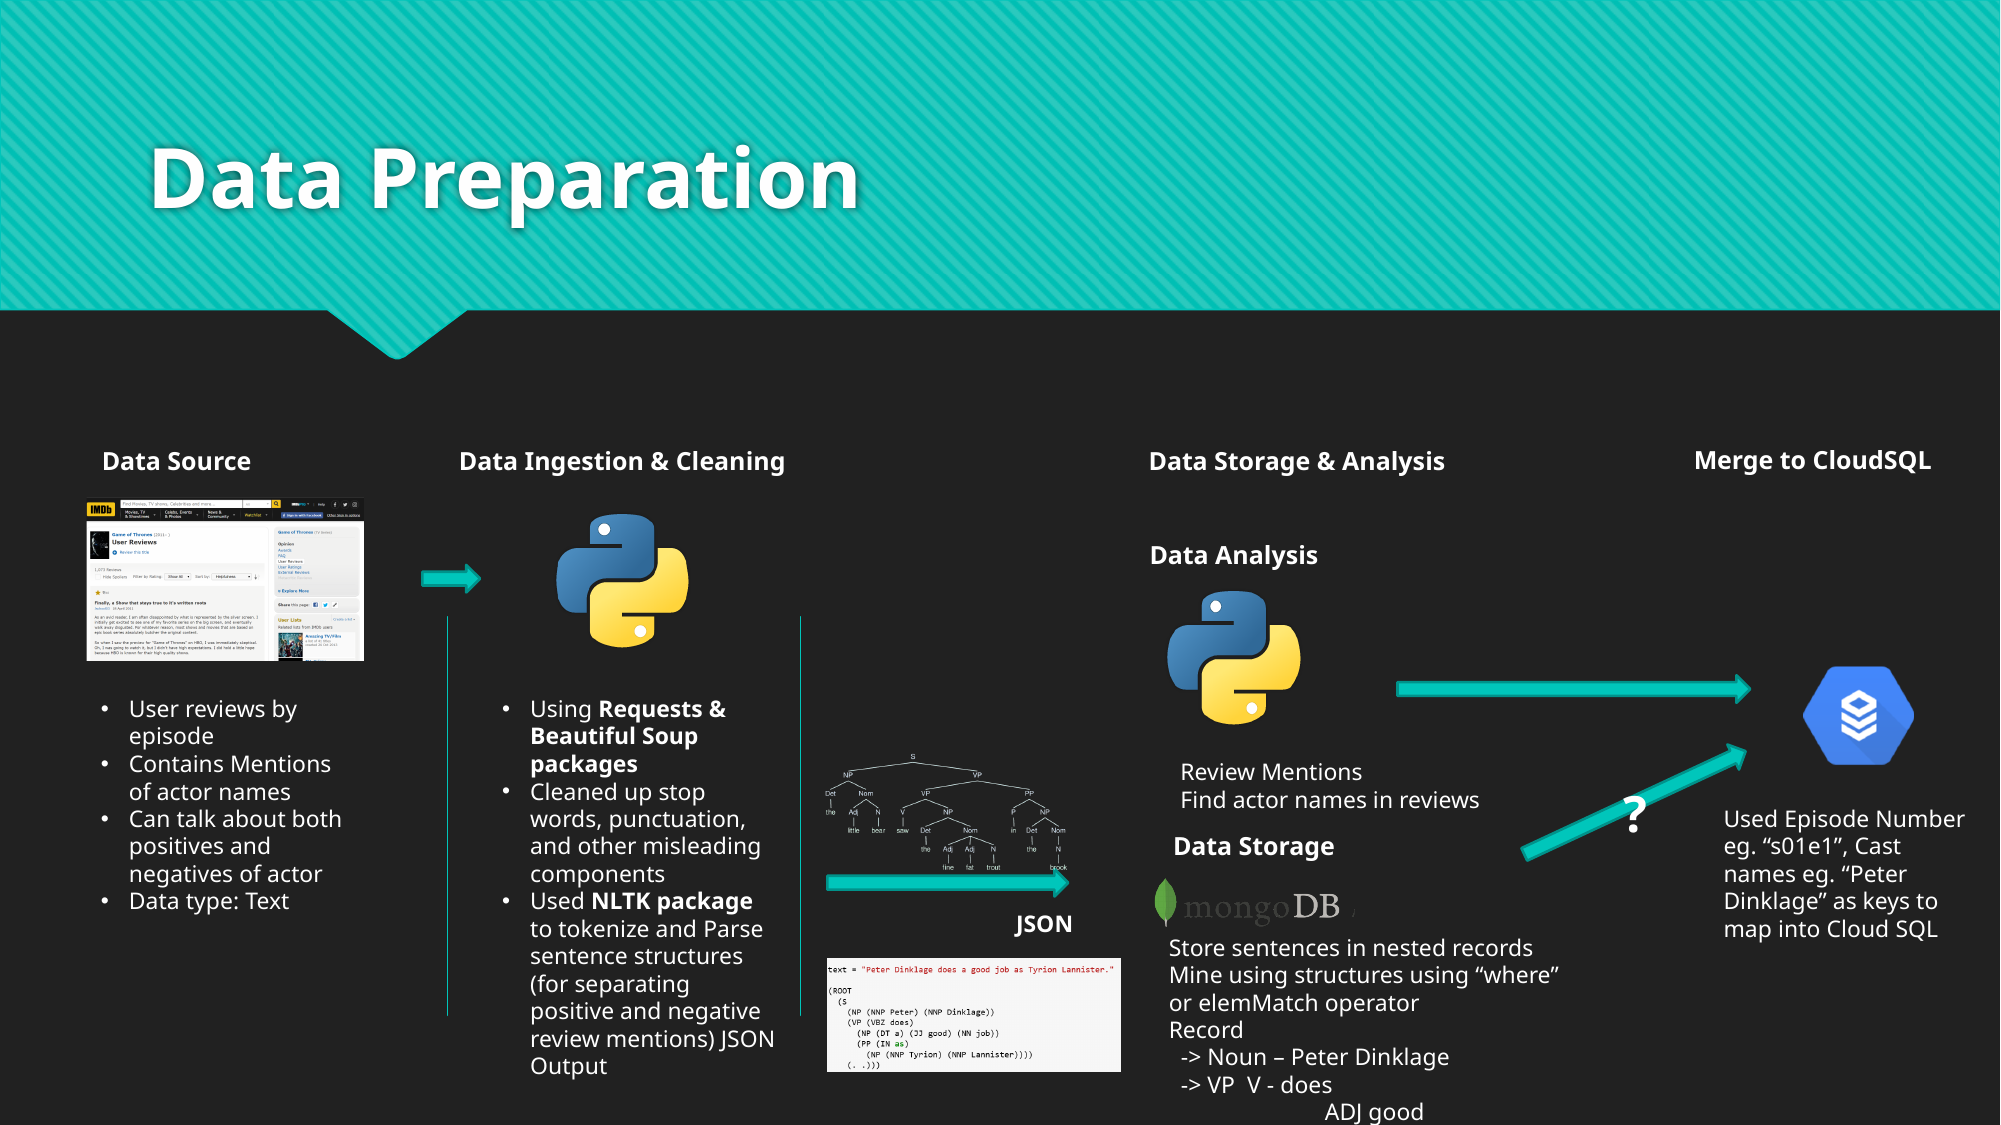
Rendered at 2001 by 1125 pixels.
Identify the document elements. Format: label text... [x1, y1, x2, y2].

picture [86, 496, 365, 661]
text_box Data Source [87, 438, 267, 483]
picture [822, 752, 1073, 874]
text_box Review Mentions Find actor names in reviews [1165, 750, 1595, 821]
text_box [1662, 743, 1747, 800]
text_box JSON [1001, 902, 1089, 945]
text_box Using Requests & Beautiful Soup packages Cleaned up stop words, punctuation, and other misleading components Used NLTK package to tokenize and Parse sentence structures (for separating positive and negative review mentions) JSON Output [487, 687, 793, 1087]
text_box User reviews by episode Contains Mentions of actor names Can talk about both positives and negatives of actor Data type: Text [86, 687, 364, 922]
text_box Used Episode Number eg. “s01e1”, Cast names eg. “Peter Dinklage” as keys to map into Cloud SQL [1708, 796, 1987, 949]
picture [1136, 560, 1331, 756]
text_box Data Analysis [1134, 531, 1334, 577]
picture [827, 958, 1121, 1072]
text_box Data Ingestion & Cleaning [444, 438, 801, 483]
text_box Data Storage [1158, 823, 1350, 856]
text_box ? [1608, 775, 1662, 851]
text_box Data Storage & Analysis [1133, 438, 1461, 483]
picture [524, 483, 720, 678]
picture [1113, 856, 1355, 948]
picture [1803, 659, 1914, 770]
text_box [826, 874, 1070, 898]
text_box [1396, 674, 1752, 705]
text_box Store sentences in nested records Mine using structures using “where” or elemMatch operator Record -> Noun – Peter Dinklage -> VP V - does ADJ good [1153, 925, 1583, 1125]
text_box Merge to CloudSQL [1679, 437, 1954, 482]
title Data Preparation [132, 73, 1868, 233]
text_box [1520, 806, 1608, 862]
text_box [421, 563, 481, 594]
